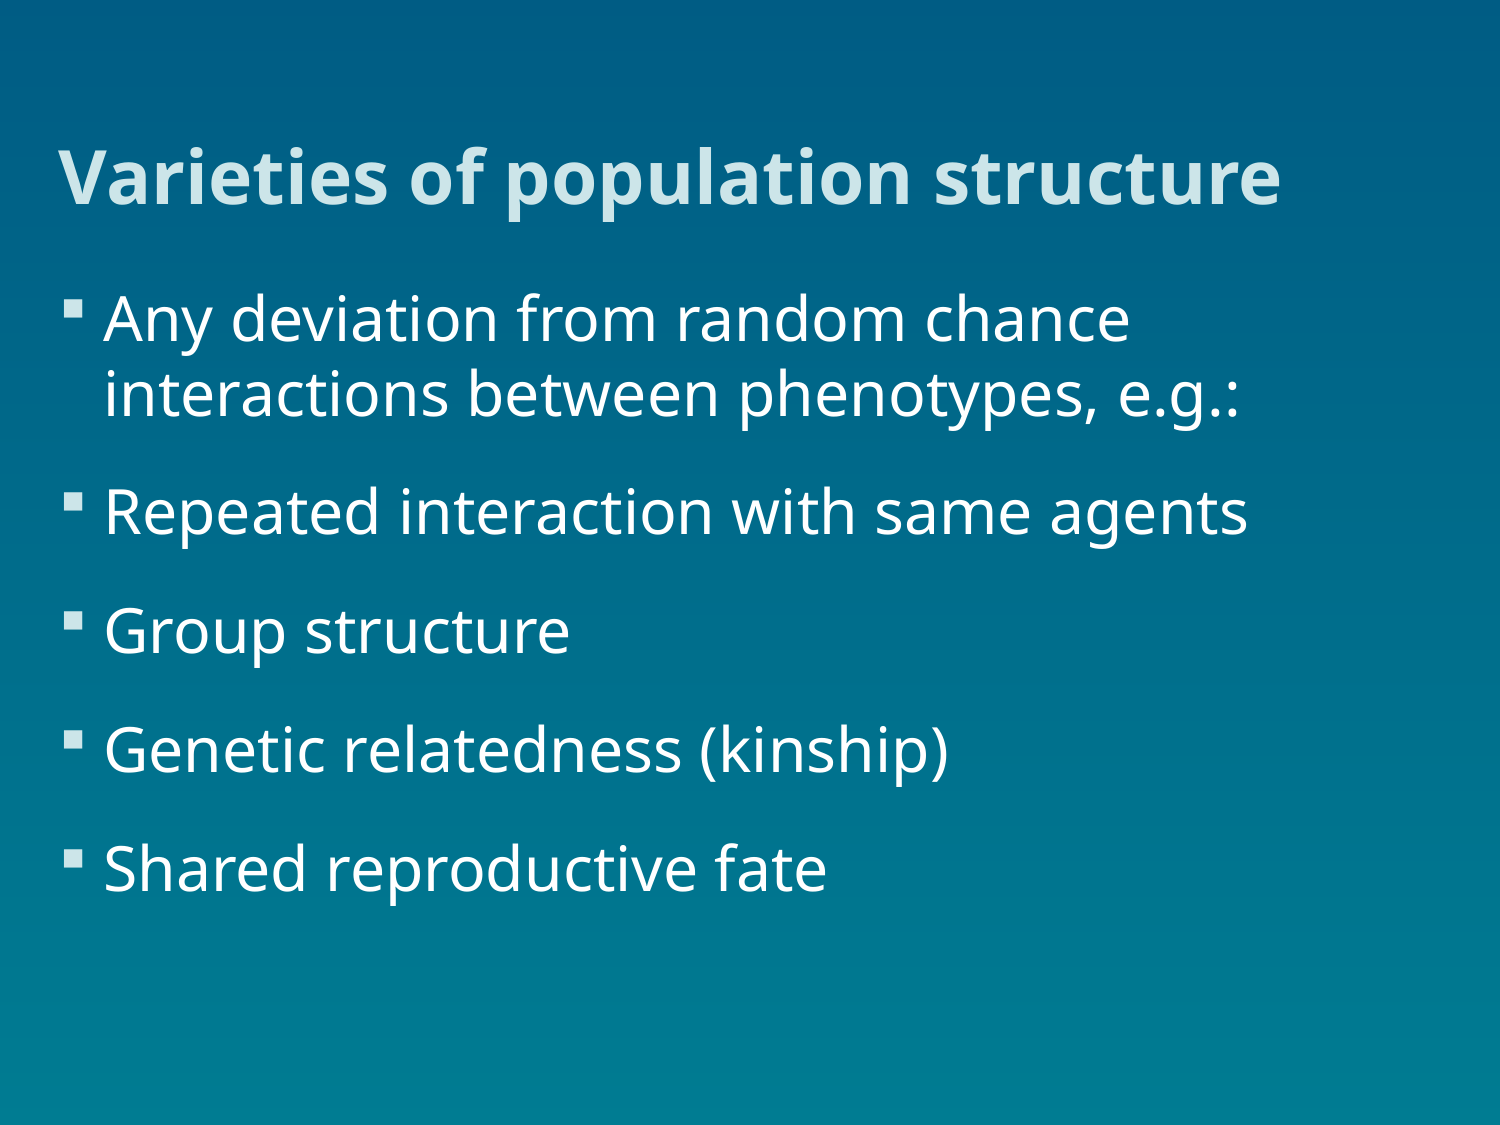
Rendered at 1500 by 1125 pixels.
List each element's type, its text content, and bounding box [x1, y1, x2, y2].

title Varieties of population structure [58, 0, 1442, 220]
list Any deviation from random chance interactions between phenotypes, e.g.: Repeated interaction with same agents Group structure Genetic relatedness (kinship) Shared reproductive fate [58, 278, 1442, 1018]
